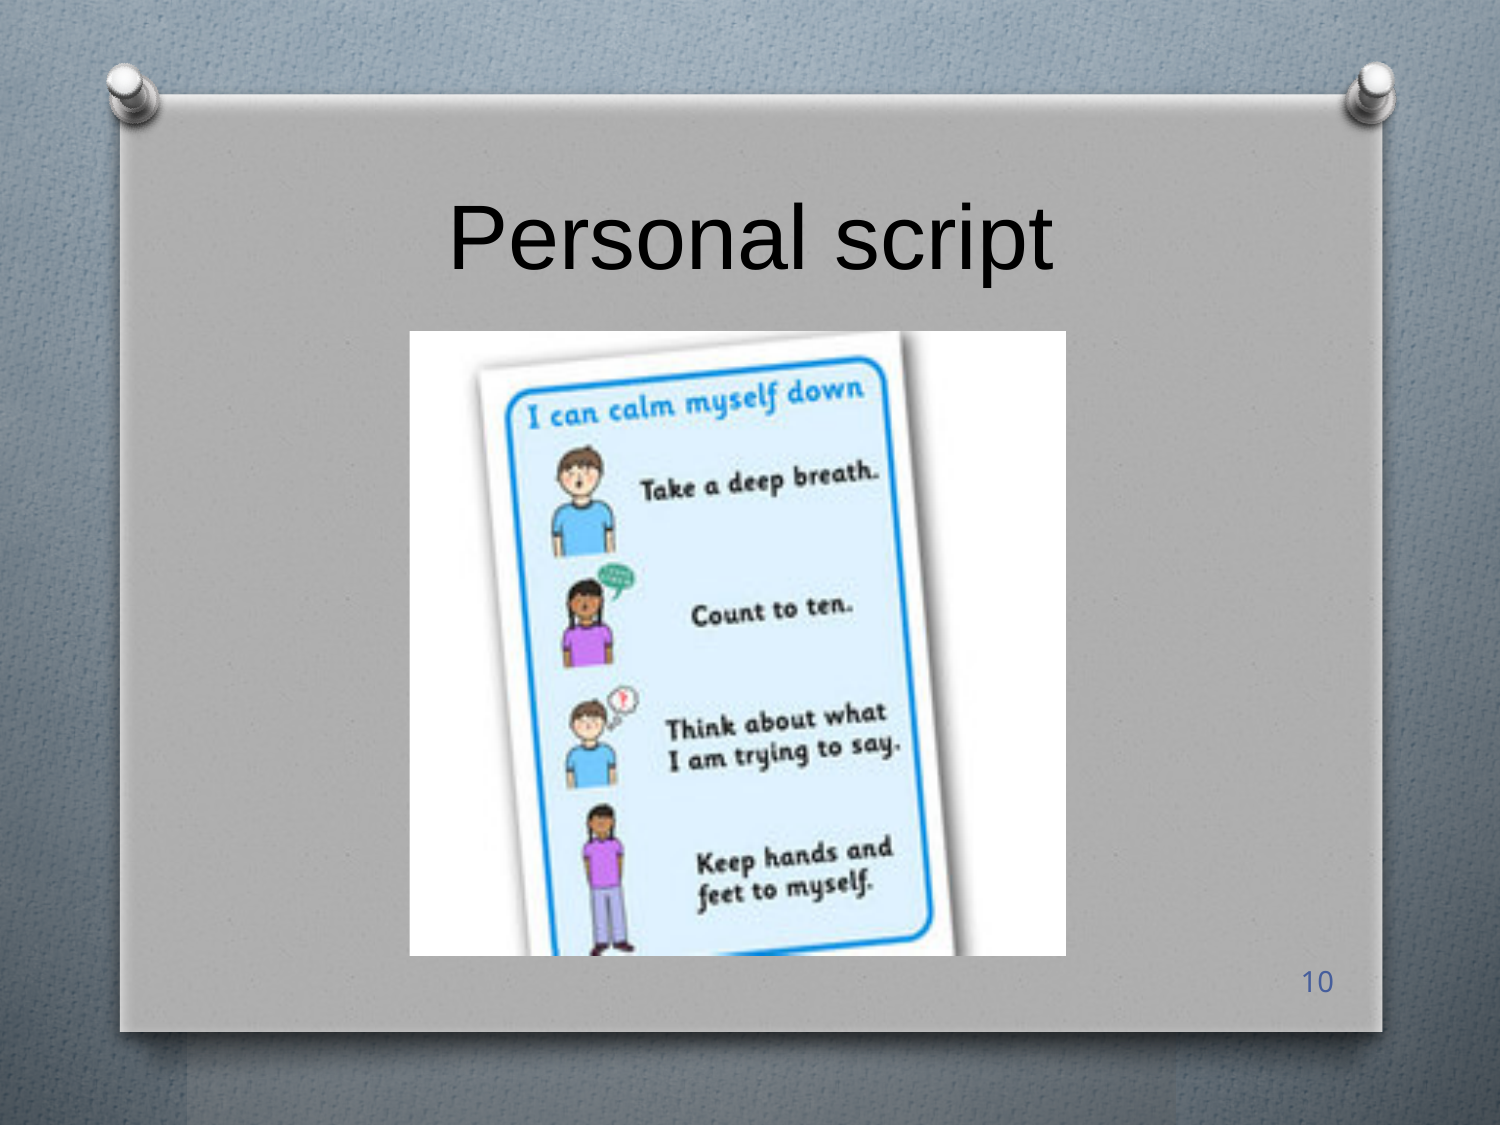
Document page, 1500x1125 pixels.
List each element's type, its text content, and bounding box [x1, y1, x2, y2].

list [409, 331, 1067, 957]
picture [1317, 35, 1439, 156]
slide_number 10 [1258, 952, 1350, 1013]
picture [75, 29, 198, 153]
title Personal script [179, 134, 1323, 332]
